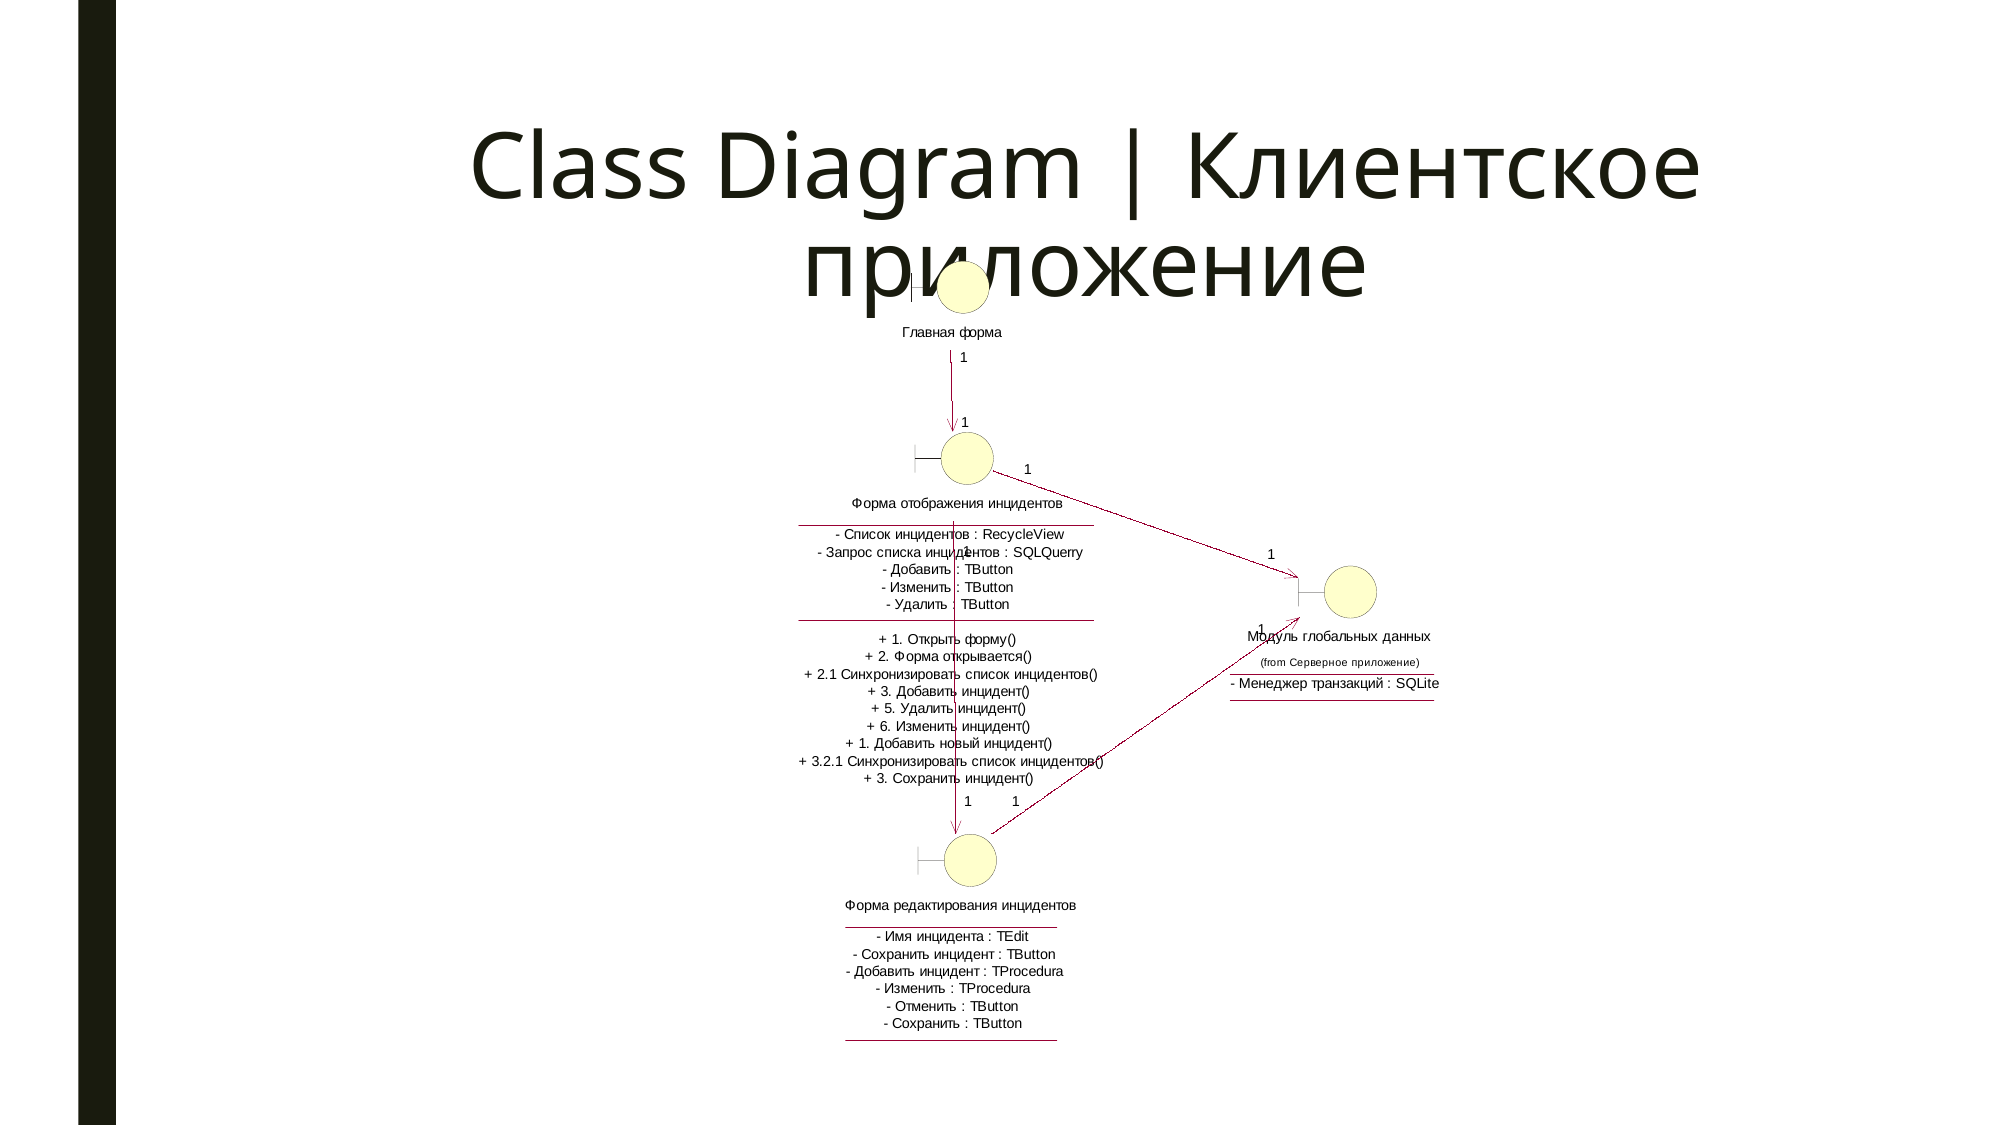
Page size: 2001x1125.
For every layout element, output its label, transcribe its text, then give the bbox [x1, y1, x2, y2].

picture [765, 219, 1486, 1091]
title Class Diagram | Клиентское приложение [225, 112, 1947, 357]
